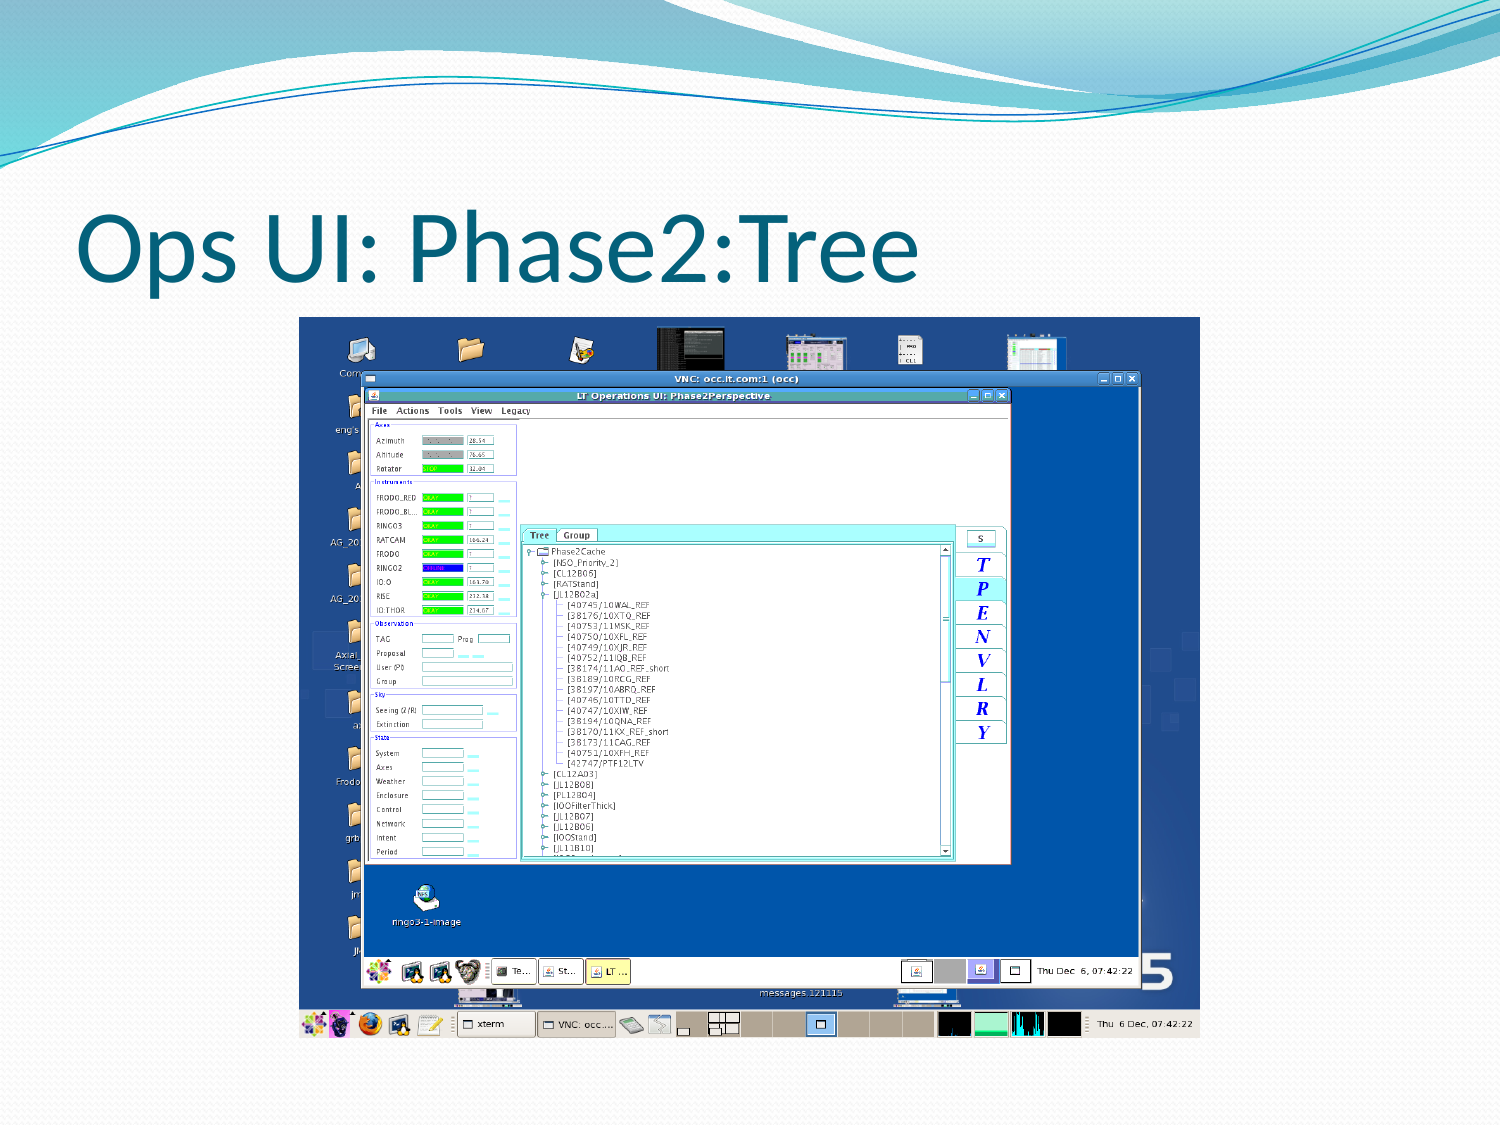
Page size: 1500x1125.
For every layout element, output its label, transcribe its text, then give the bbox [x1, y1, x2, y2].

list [299, 317, 1201, 1038]
title Ops UI: Phase2:Tree [75, 115, 1425, 303]
